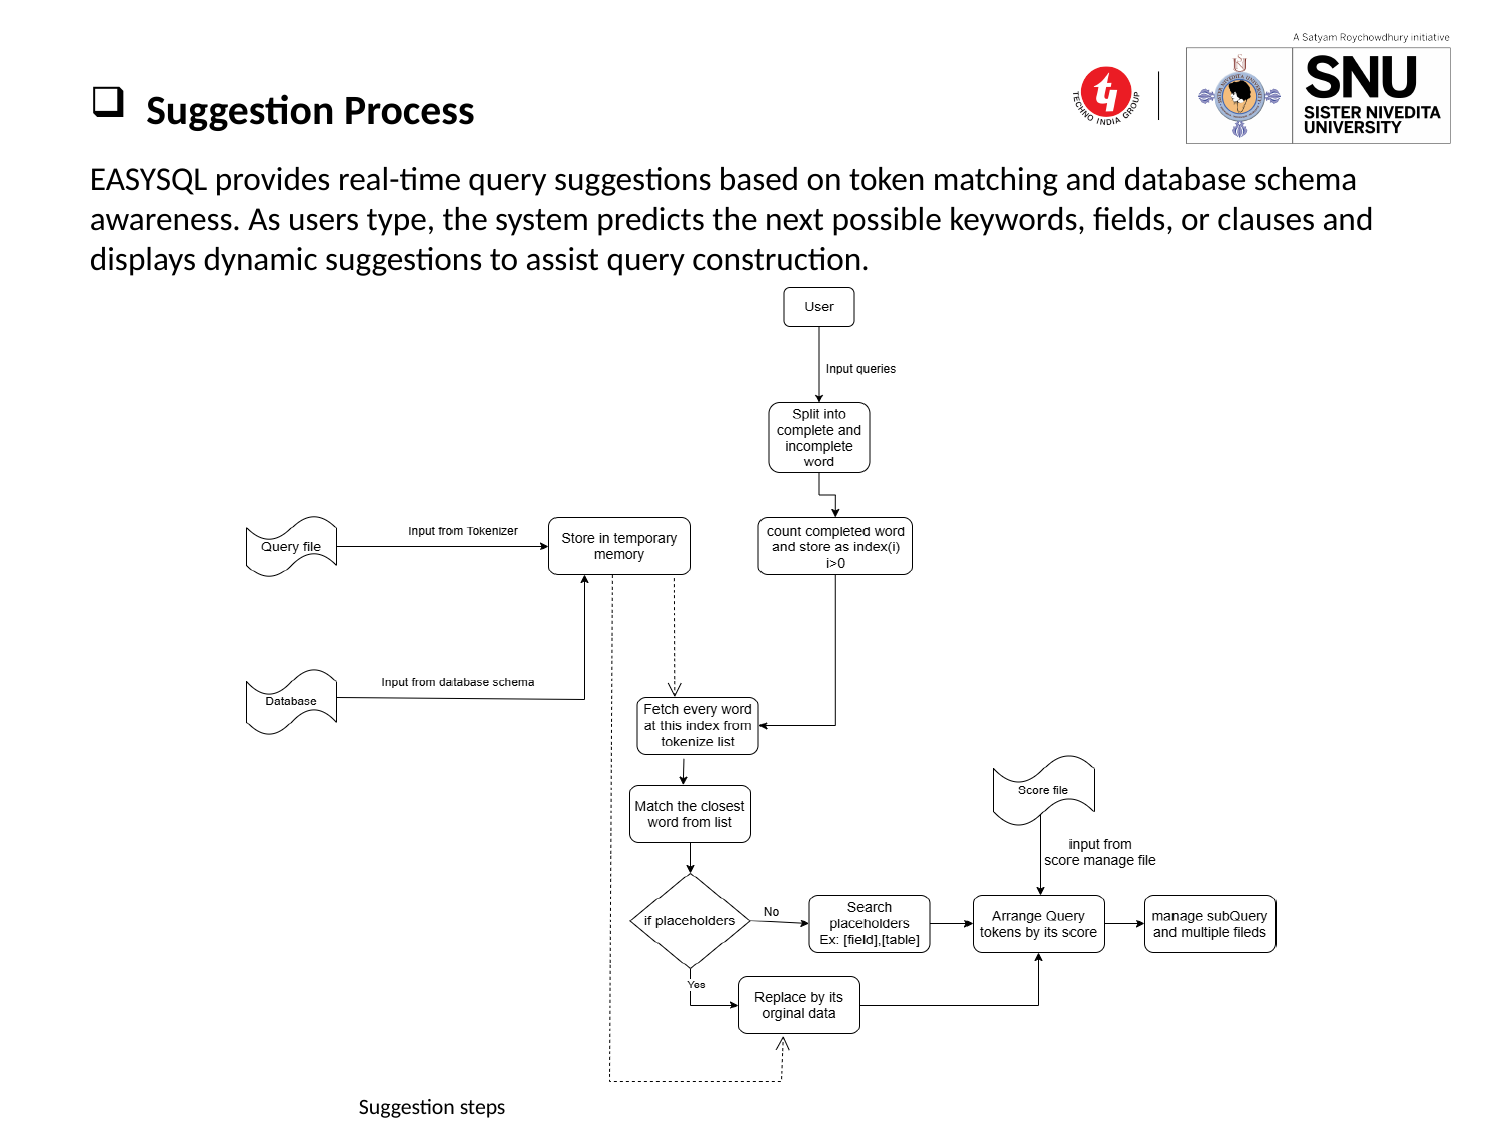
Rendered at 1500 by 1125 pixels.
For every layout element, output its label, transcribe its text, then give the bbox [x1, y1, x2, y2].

text_box Suggestion steps [344, 1096, 560, 1125]
picture [1071, 30, 1455, 148]
picture [246, 287, 1278, 1096]
text_box EASYSQL provides real-time query suggestions based on token matching and database schema awareness. As users type, the system predicts the next possible keywords, fields, or clauses and displays dynamic suggestions to assist query construction. [75, 149, 1459, 285]
text_box Suggestion Process [75, 75, 680, 140]
